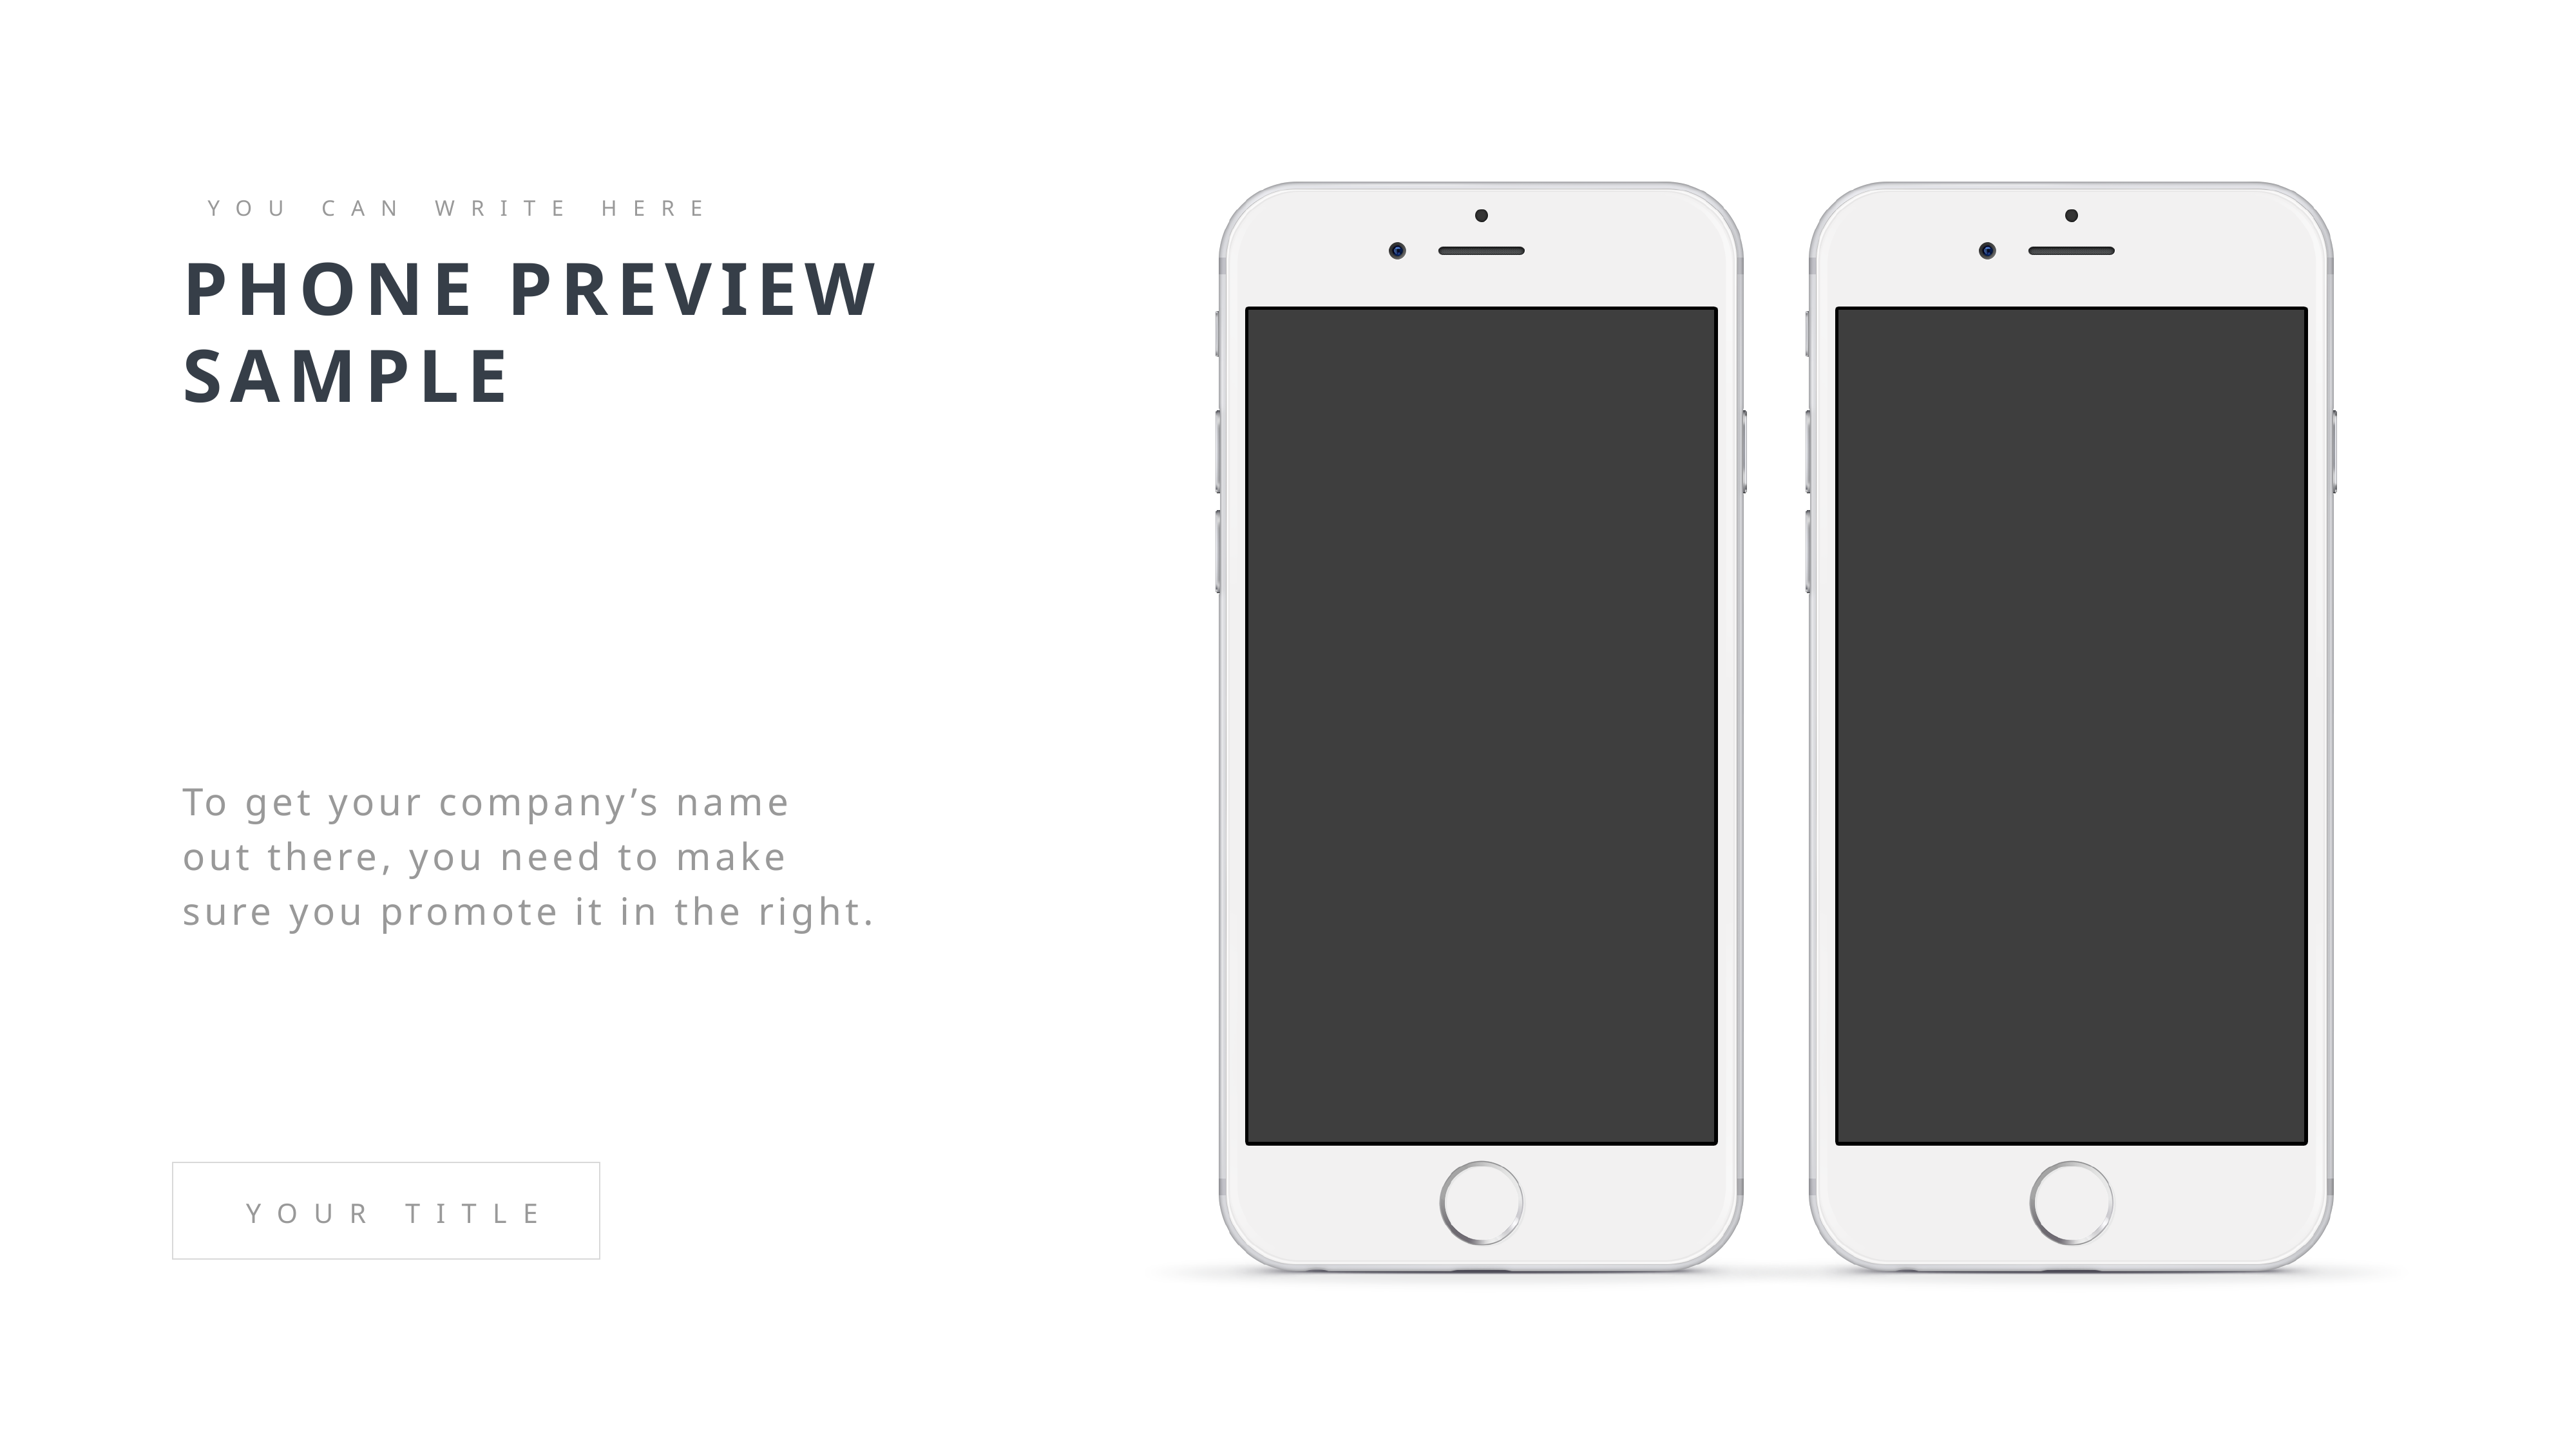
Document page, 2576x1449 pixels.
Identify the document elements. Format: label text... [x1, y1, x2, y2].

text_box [173, 189, 1046, 424]
text_box To get your company’s name out there, you need to make sure you promote it in the right. [173, 763, 885, 938]
picture [1093, 112, 2466, 1343]
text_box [173, 1162, 600, 1260]
